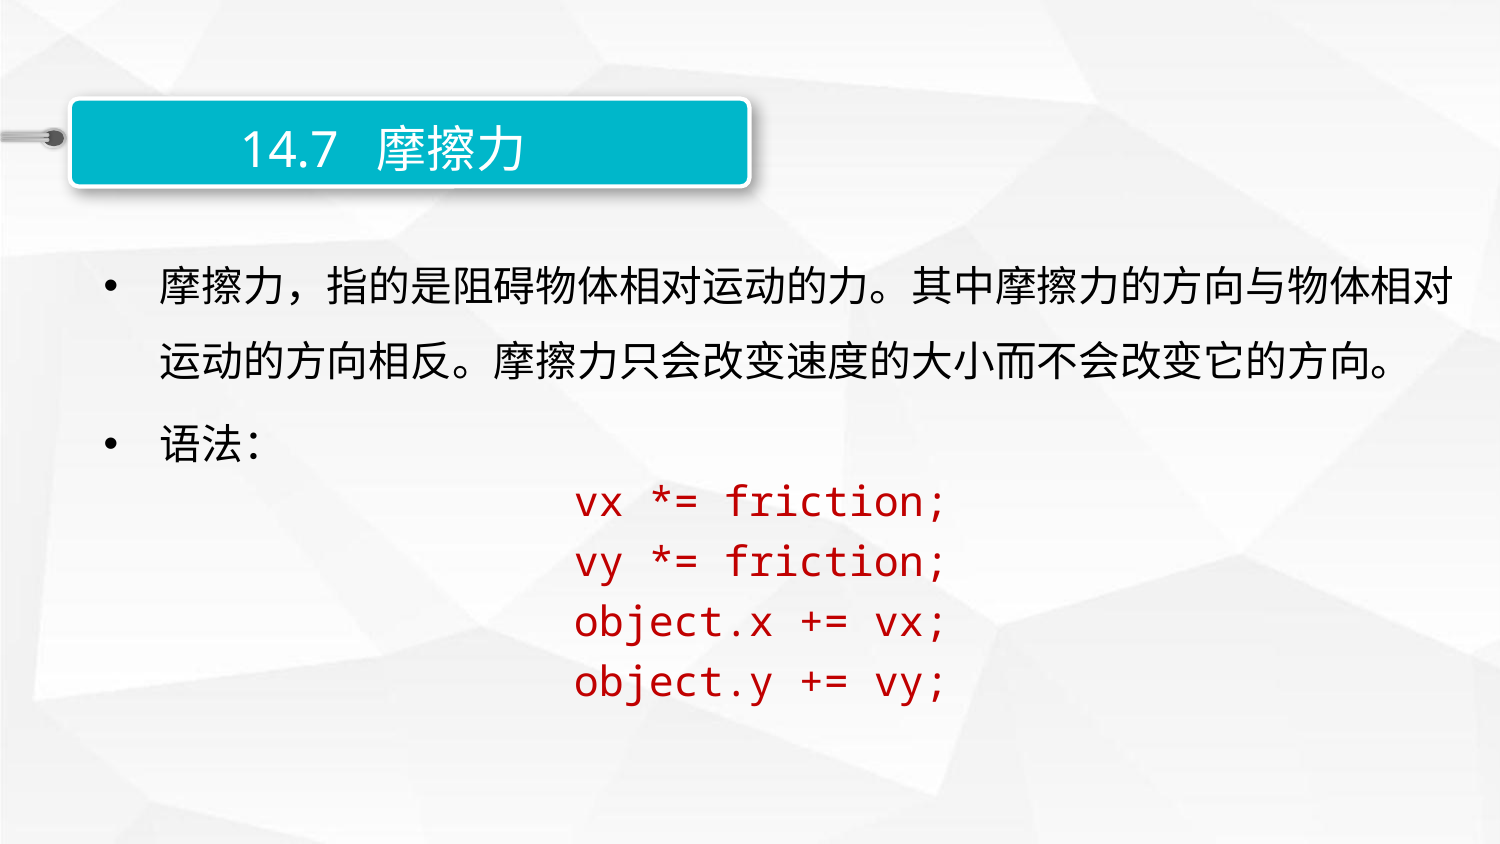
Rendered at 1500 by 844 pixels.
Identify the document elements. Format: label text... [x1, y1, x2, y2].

picture [0, 0, 1500, 844]
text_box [1, 133, 49, 142]
list 摩擦力，指的是阻碍物体相对运动的力。其中摩擦力的方向与物体相对运动的方向相反。摩擦力只会改变速度的大小而不会改变它的方向。 语法： [88, 227, 1470, 481]
text_box 14.7 摩擦力 [40, 110, 727, 185]
text_box vx *= friction; vy *= friction; object.x += vx; object.y += vy; [559, 457, 964, 712]
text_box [40, 128, 67, 149]
text_box [67, 96, 752, 189]
